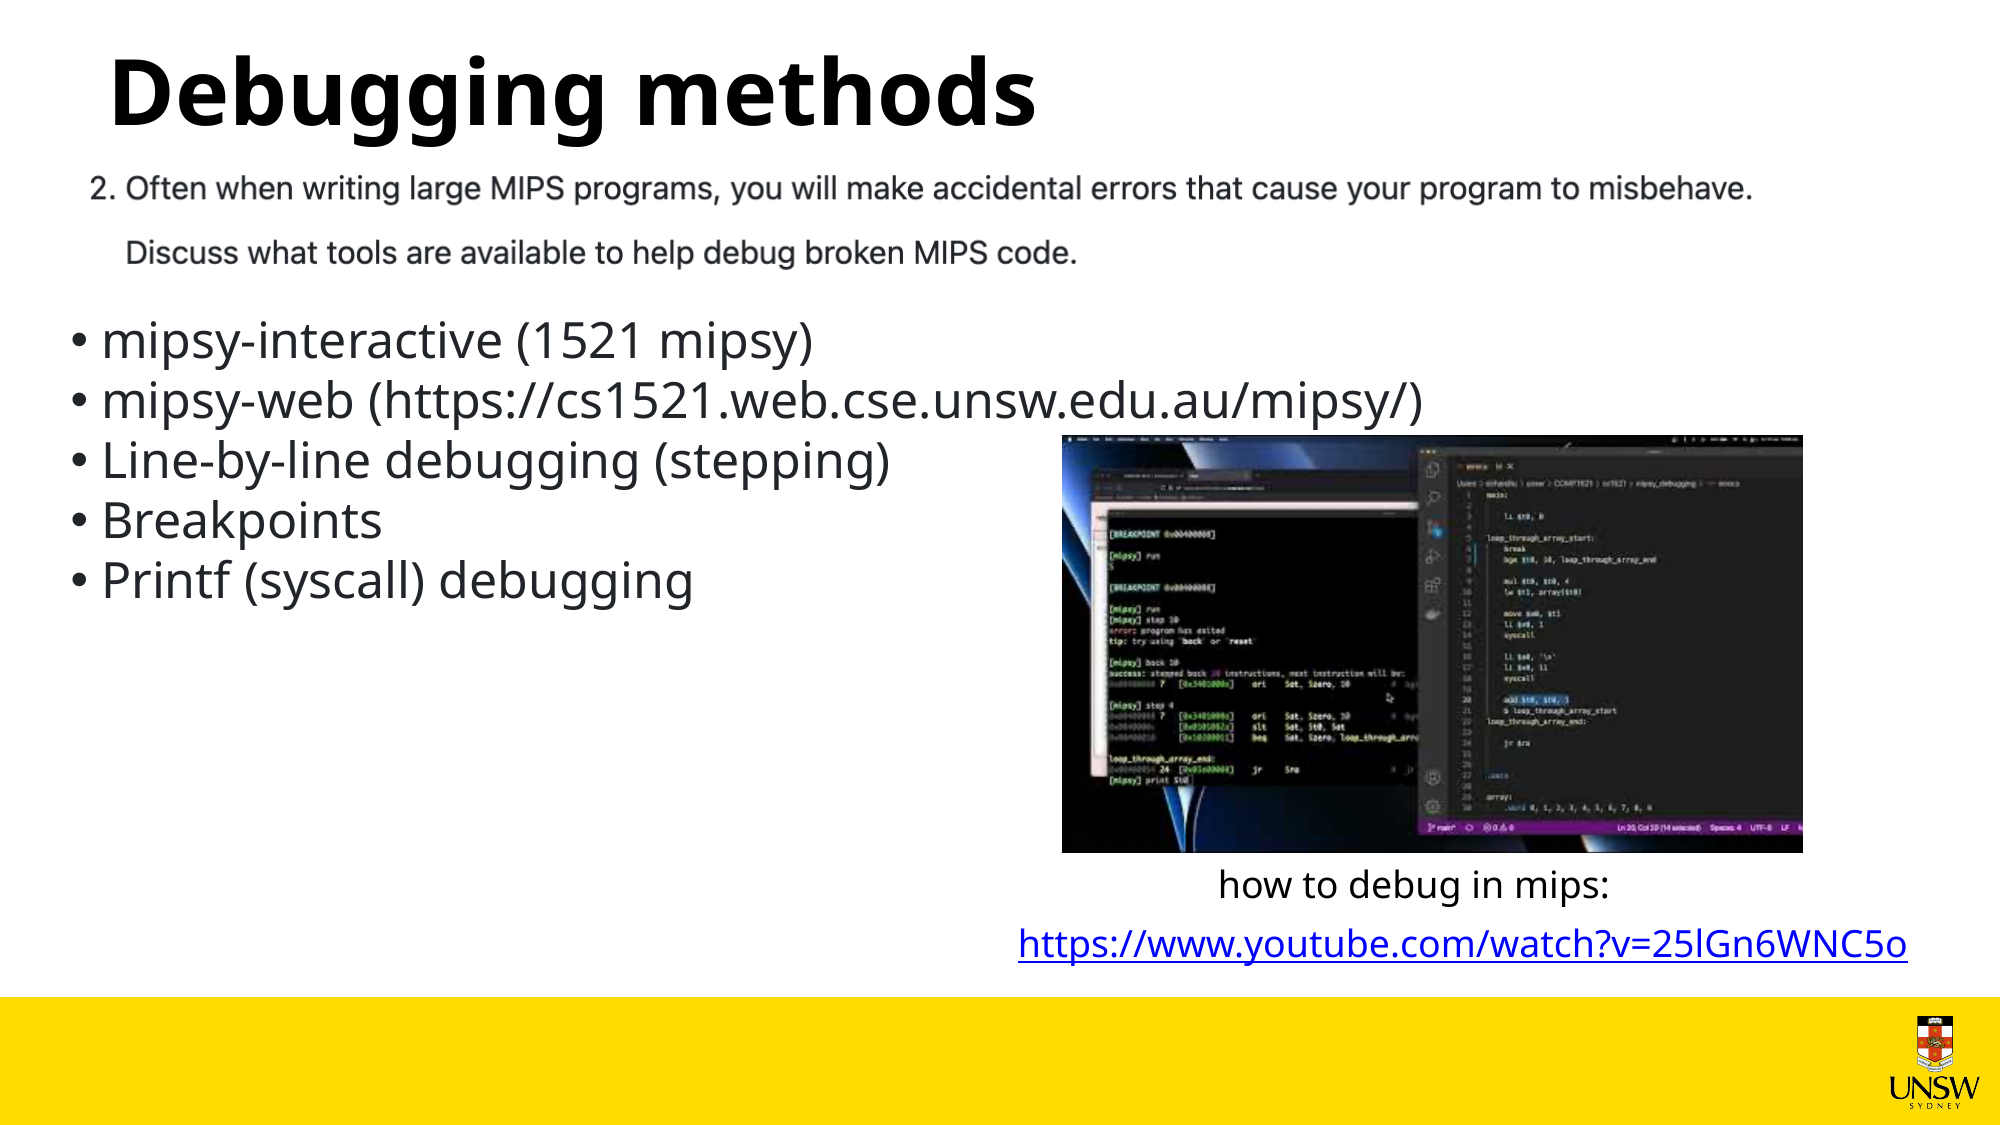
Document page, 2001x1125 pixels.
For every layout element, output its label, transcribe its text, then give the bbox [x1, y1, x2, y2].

picture [1890, 1016, 1980, 1109]
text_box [1061, 434, 1803, 854]
text_box how to debug in mips: [1203, 854, 1625, 912]
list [46, 151, 1772, 288]
text_box mipsy-interactive (1521 mipsy) mipsy-web (https://cs1521.web.cse.unsw.edu.au/mipsy/) Line-by-line debugging (stepping) Breakpoints Printf (syscall) debugging [55, 301, 1439, 617]
text_box https://www.youtube.com/watch?v=25lGn6WNC5o [1003, 912, 1924, 979]
title Debugging methods [92, 0, 1818, 205]
